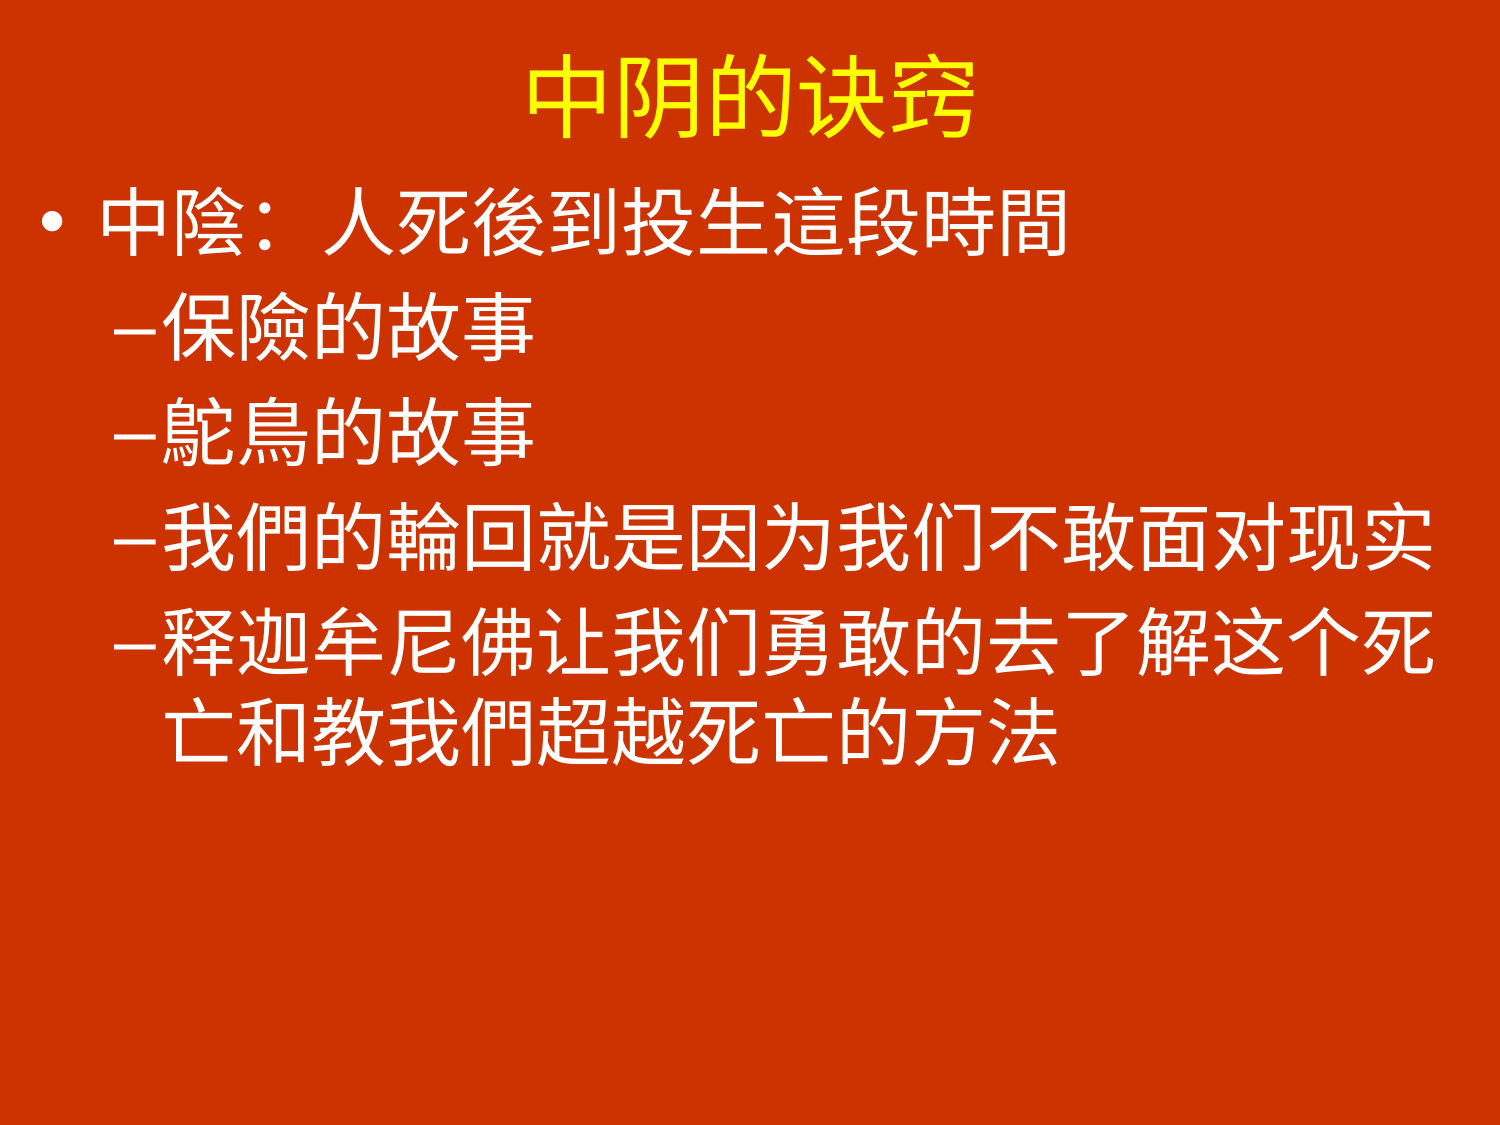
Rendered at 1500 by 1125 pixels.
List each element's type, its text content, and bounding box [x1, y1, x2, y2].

title 中阴的诀窍 [76, 22, 1427, 167]
list 中陰：人死後到投生這段時間 保險的故事 鴕鳥的故事 我們的輪回就是因为我们不敢面对现实 释迦牟尼佛让我们勇敢的去了解这个死亡和教我們超越死亡的方法 [24, 167, 1473, 1103]
